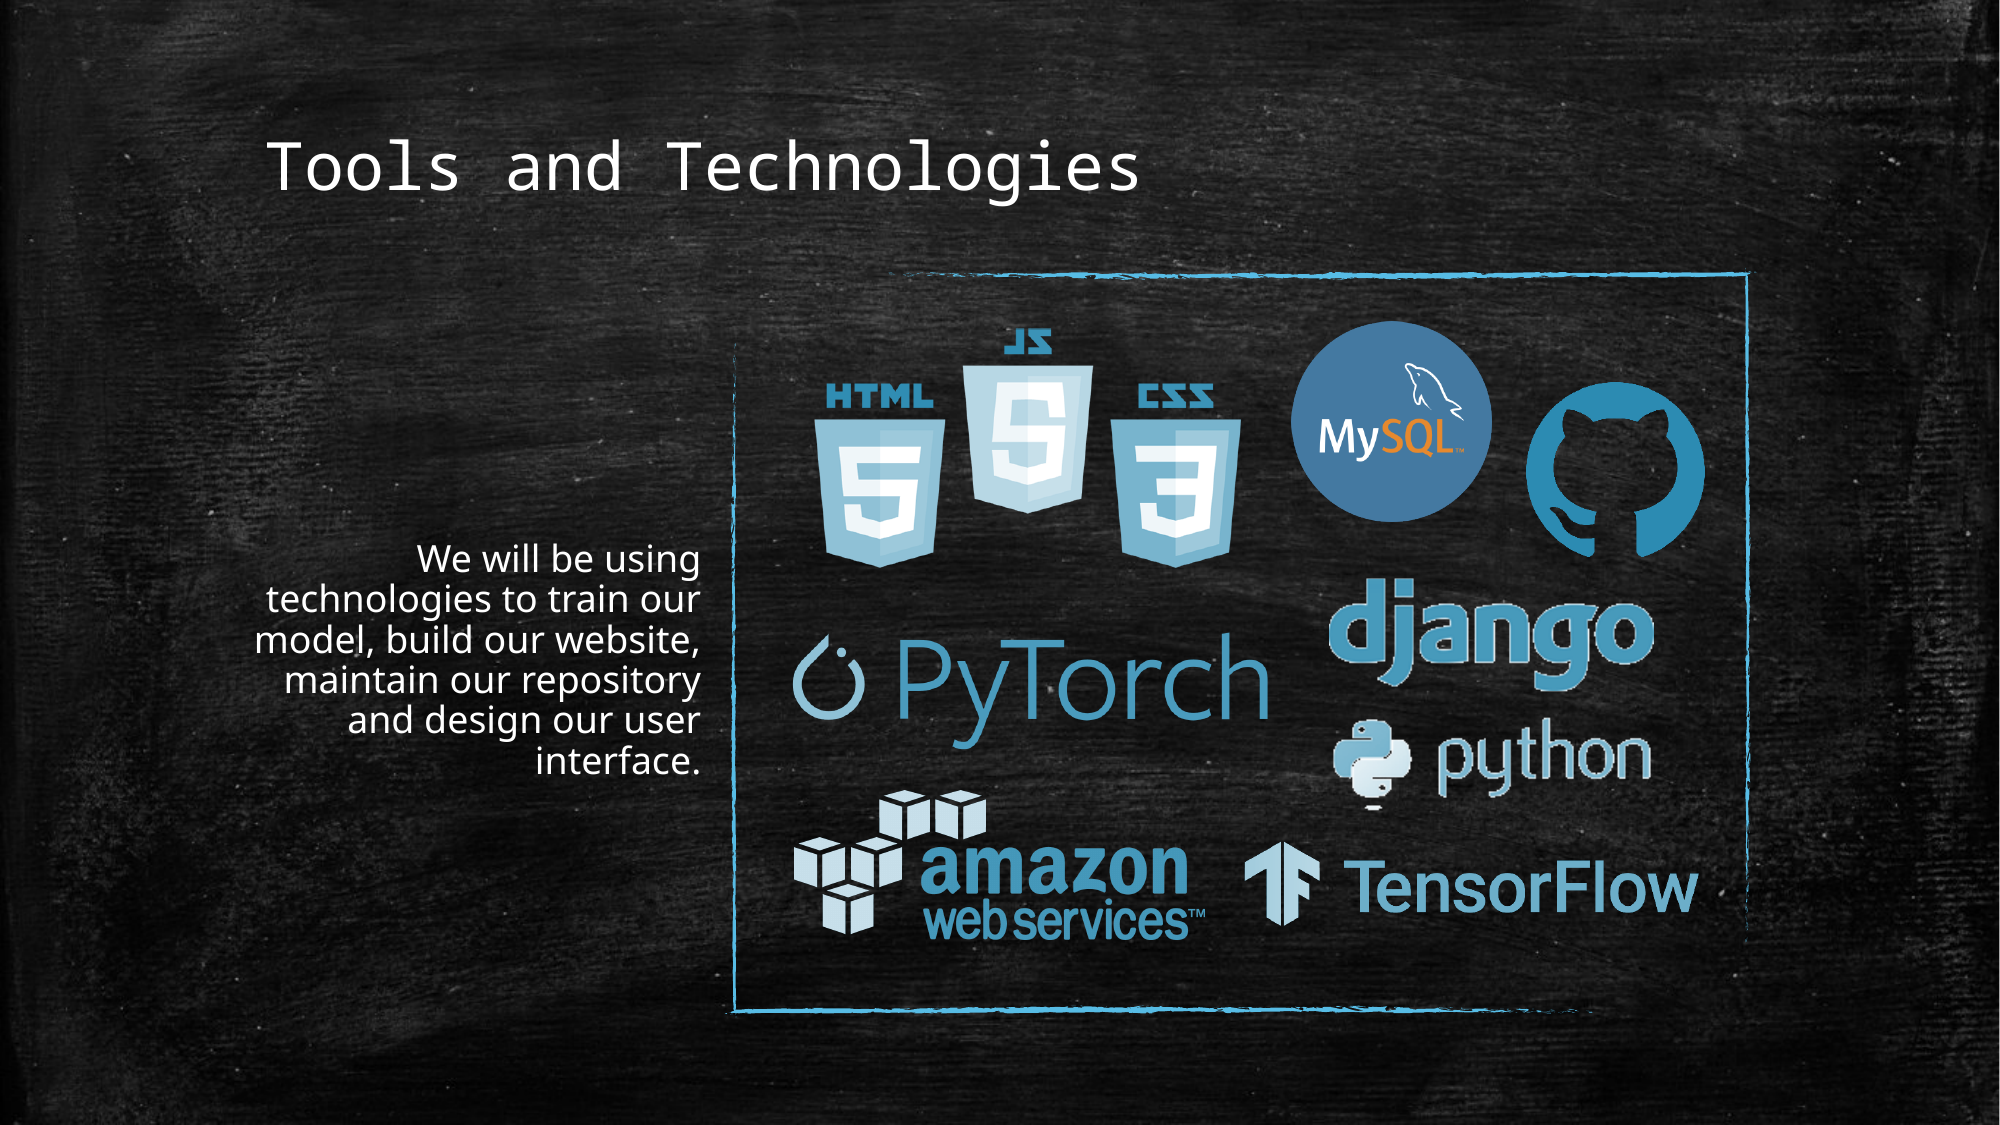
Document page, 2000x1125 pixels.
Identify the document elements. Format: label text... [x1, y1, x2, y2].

picture [730, 368, 1750, 977]
picture [1291, 321, 1492, 522]
list We will be using technologies to train our model, build our website, maintain our repository and design our user interface. [206, 424, 717, 791]
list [803, 319, 1252, 583]
title Tools and Technologies [249, 45, 1750, 213]
